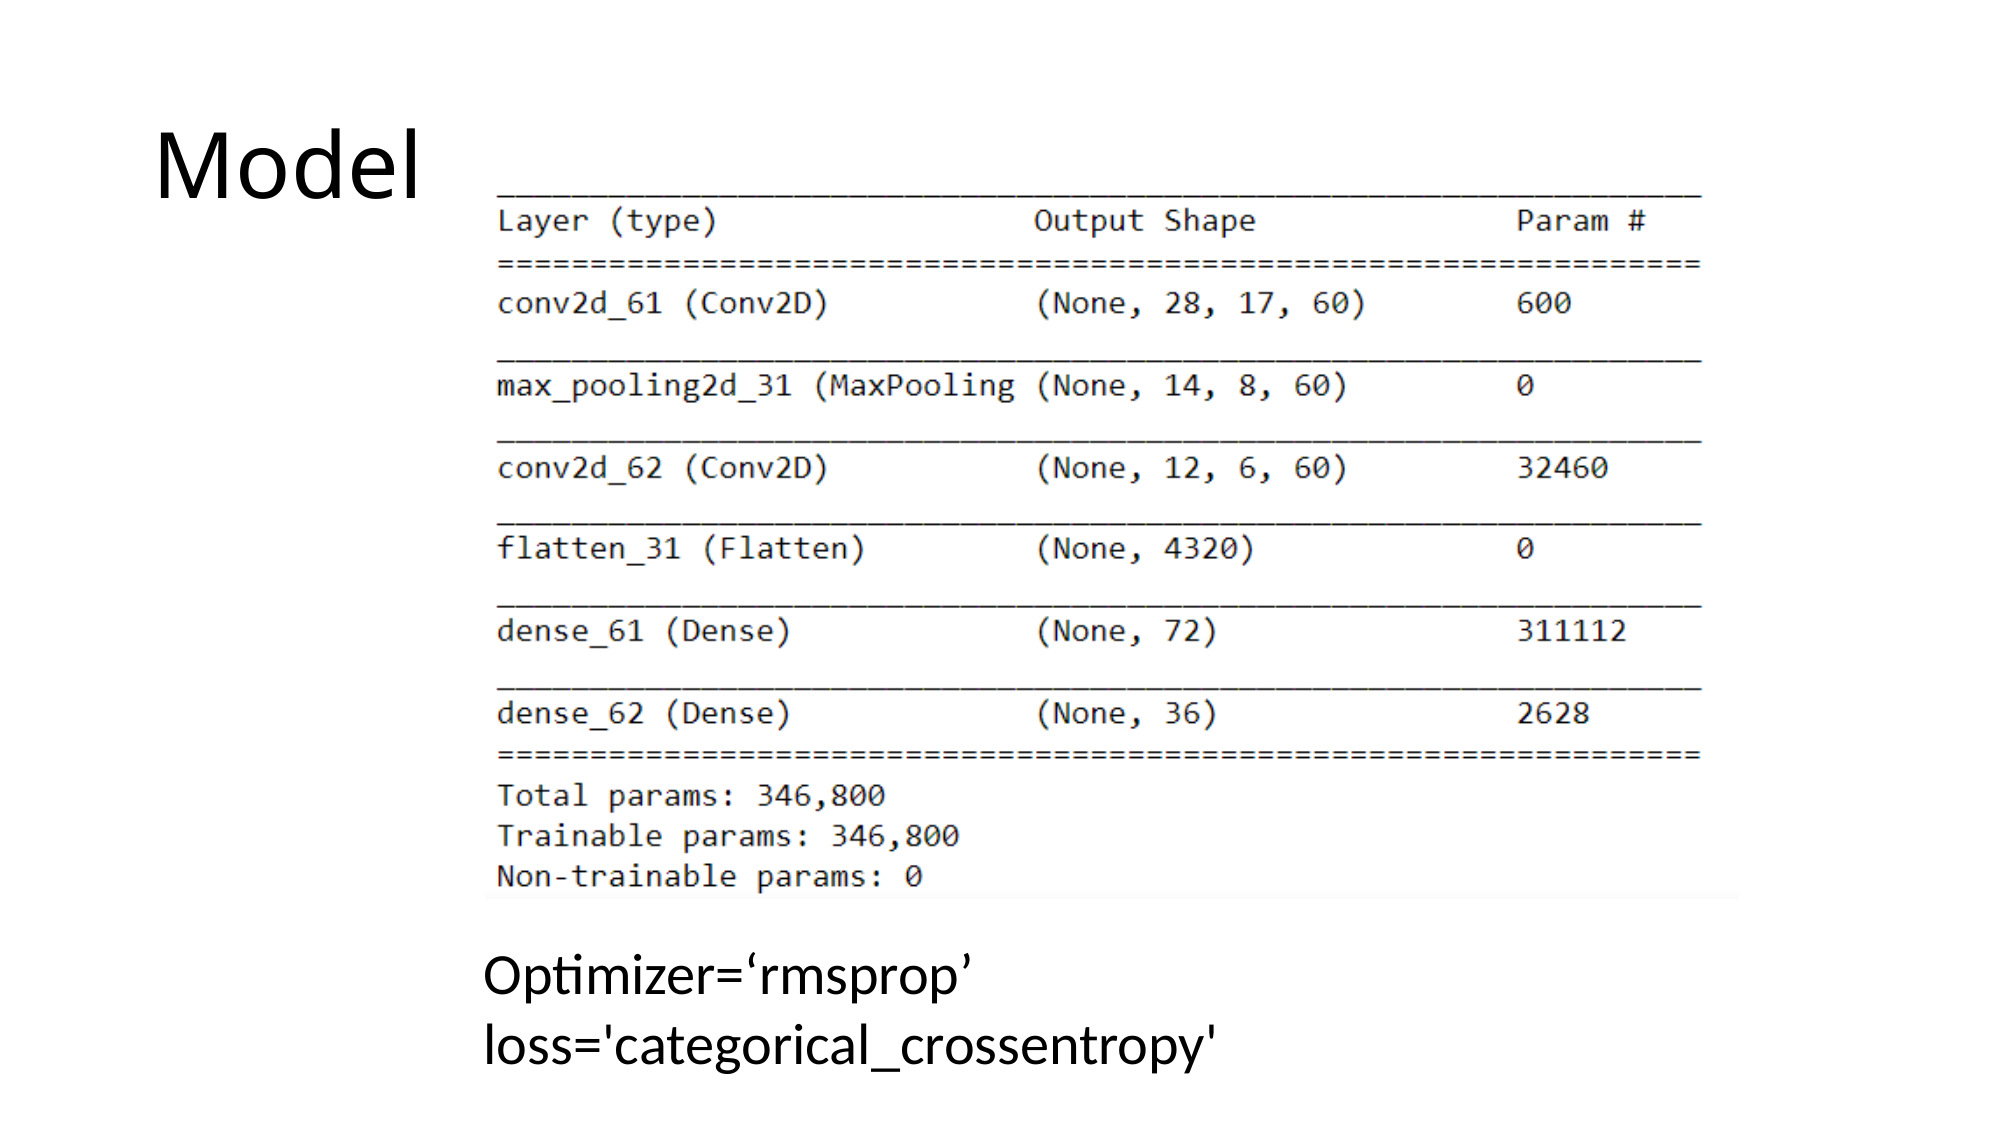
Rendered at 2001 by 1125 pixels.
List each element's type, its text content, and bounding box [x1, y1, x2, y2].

text_box Optimizer=‘rmsprop’ loss='categorical_crossentropy' [468, 928, 1786, 1084]
picture [485, 168, 1739, 899]
title Model [137, 59, 1863, 278]
